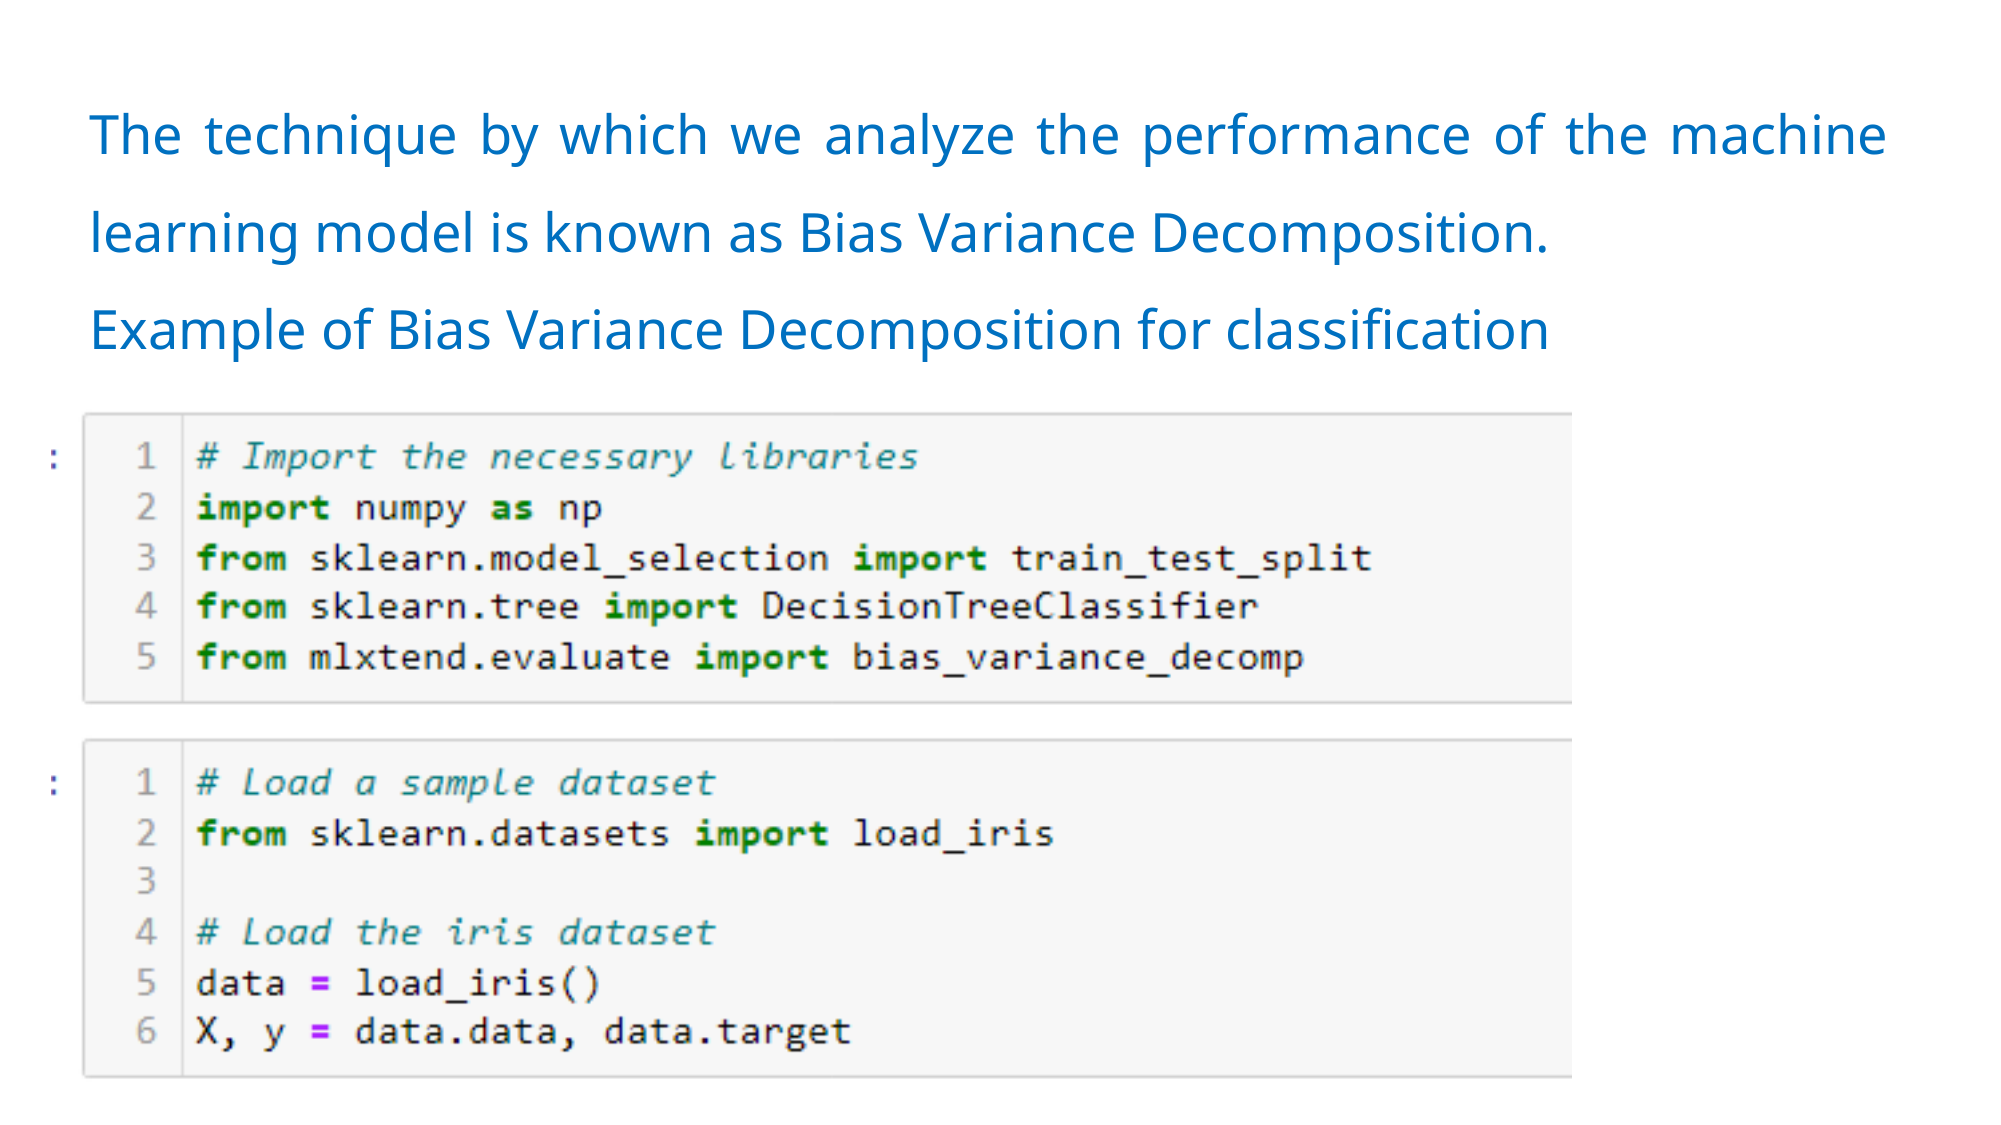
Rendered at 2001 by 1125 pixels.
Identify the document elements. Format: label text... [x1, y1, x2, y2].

picture [51, 384, 1572, 1103]
text_box The technique by which we analyze the performance of the machine learning model is known as Bias Variance Decomposition. Example of Bias Variance Decomposition for classification [74, 60, 1906, 368]
